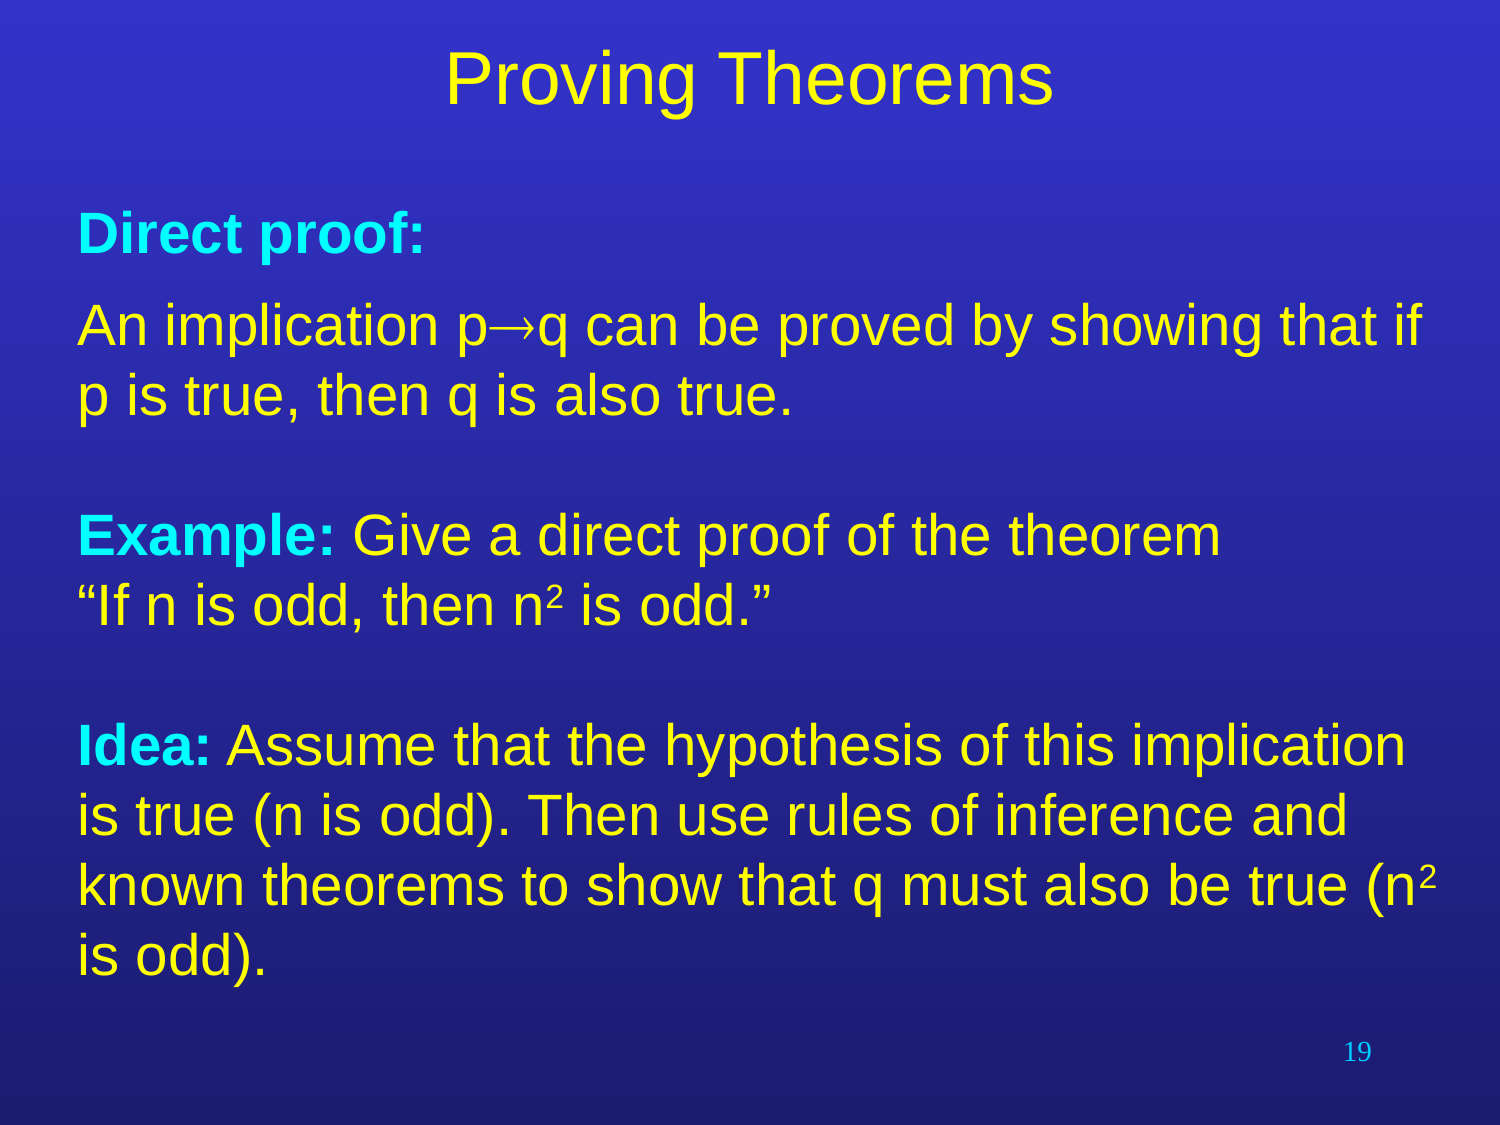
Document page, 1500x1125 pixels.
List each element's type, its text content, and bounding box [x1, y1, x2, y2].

list Direct proof: An implication pq can be proved by showing that if p is true, then q is also true. Example: Give a direct proof of the theorem “If n is odd, then n2 is odd.” Idea: Assume that the hypothesis of this implication is true (n is odd). Then use rules of inference and known theorems to show that q must also be true (n2 is odd). [62, 187, 1476, 1026]
title Proving Theorems [112, 0, 1388, 151]
slide_number 19 [1074, 1026, 1388, 1101]
